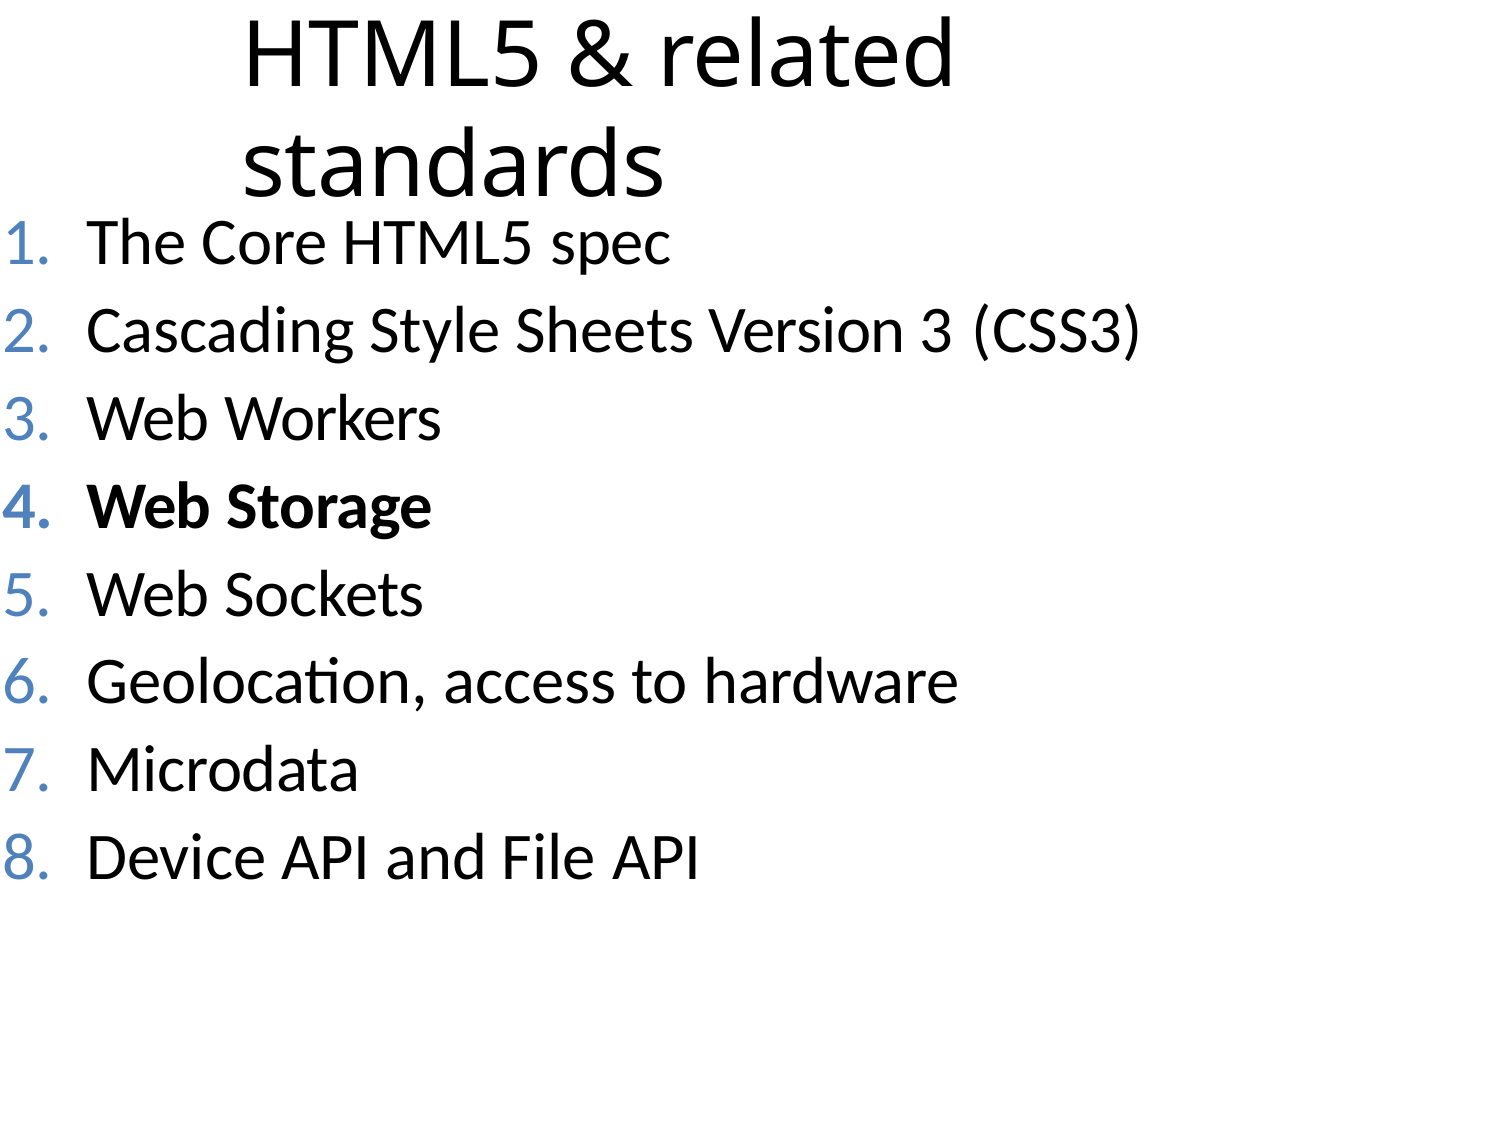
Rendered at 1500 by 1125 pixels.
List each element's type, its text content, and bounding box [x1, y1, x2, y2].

title HTML5 & related standards [239, 0, 1261, 187]
text_box The Core HTML5 spec Cascading Style Sheets Version 3 (CSS3) Web Workers Web Storage Web Sockets Geolocation, access to hardware Microdata Device API and File API [0, 187, 1500, 894]
